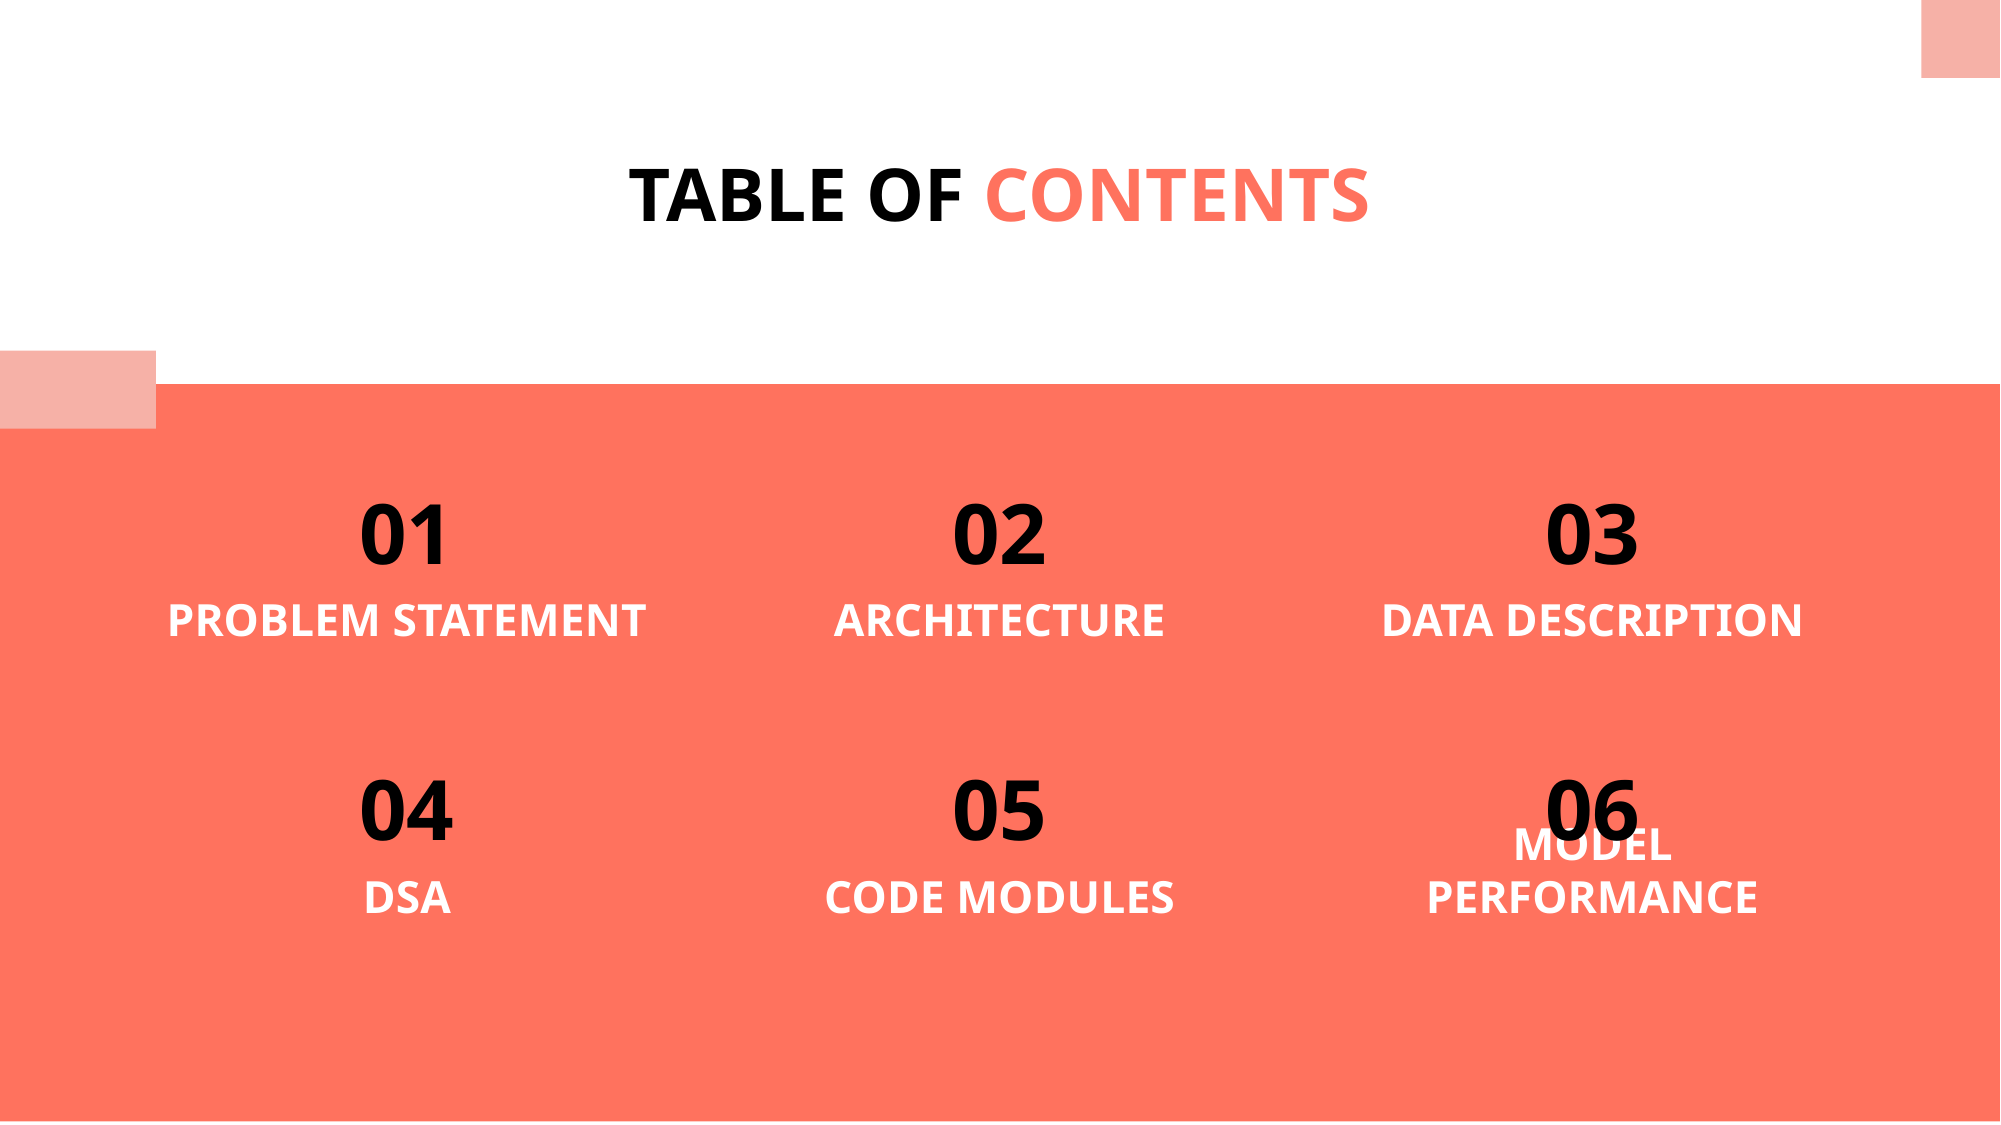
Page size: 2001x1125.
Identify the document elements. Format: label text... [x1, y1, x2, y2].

title 03 [1398, 489, 1788, 573]
title DATA DESCRIPTION [1330, 562, 1856, 661]
title 06 [1398, 766, 1788, 849]
title PROBLEM STATEMENT [144, 562, 670, 661]
title 04 [212, 766, 602, 849]
title MODEL PERFORMANCE [1330, 839, 1856, 938]
title DSA [144, 839, 670, 938]
title 01 [212, 489, 602, 573]
title ARCHITECTURE [737, 562, 1263, 661]
title TABLE OF CONTENTS [130, 143, 1870, 242]
title 02 [805, 489, 1195, 573]
title CODE MODULES [737, 839, 1263, 938]
title 05 [805, 766, 1195, 849]
